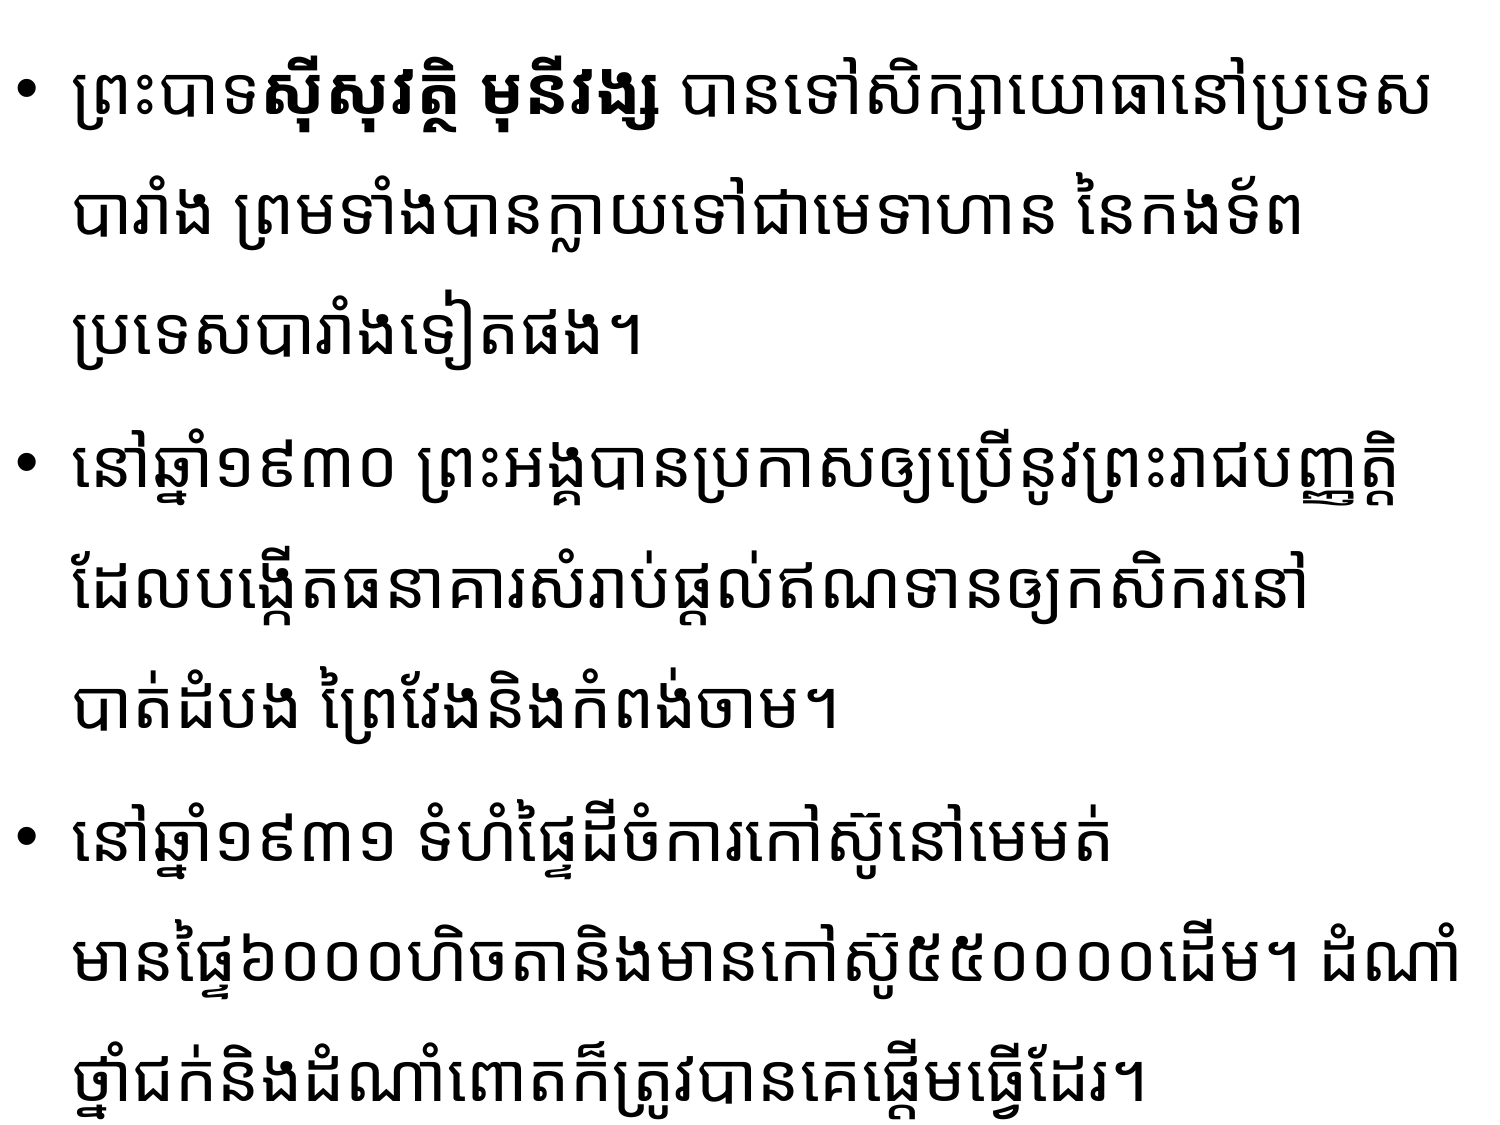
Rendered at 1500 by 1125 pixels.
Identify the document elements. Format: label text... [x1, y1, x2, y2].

list ព្រះបាទស៊ីសុវត្ថិ មុនីវង្ស បានទៅសិក្សាយោធានៅប្រទេសបារាំង ព្រមទាំងបានក្លាយទៅ​ជា​មេទាហាន​ នៃកងទ័ពប្រទេសបារាំងទៀតផង។ នៅឆ្នាំ១៩៣០ ព្រះអង្គបានប្រកាសឲ្យប្រើនូវព្រះរាជបញ្ញត្តិ ដែលបង្កើត​ធនាគារ​សំរាប់ផ្តល់​ឥណទាន​ឲ្យ​កសិករនៅបាត់ដំបង ព្រៃវែងនិងកំពង់ចាម​។ នៅឆ្នាំ១៩៣១ ទំហំផ្ទៃដីចំការកៅស៊ូនៅមេមត់មានផ្ទៃ៦០០០ហិចតានិងមានកៅស៊ូ៥៥០០០០ដើម។​ ដំណាំថ្នាំជក់និងដំណាំពោតក៏ត្រូវបានគេផ្តើមធ្វើដែរ។ [0, 0, 1500, 1125]
